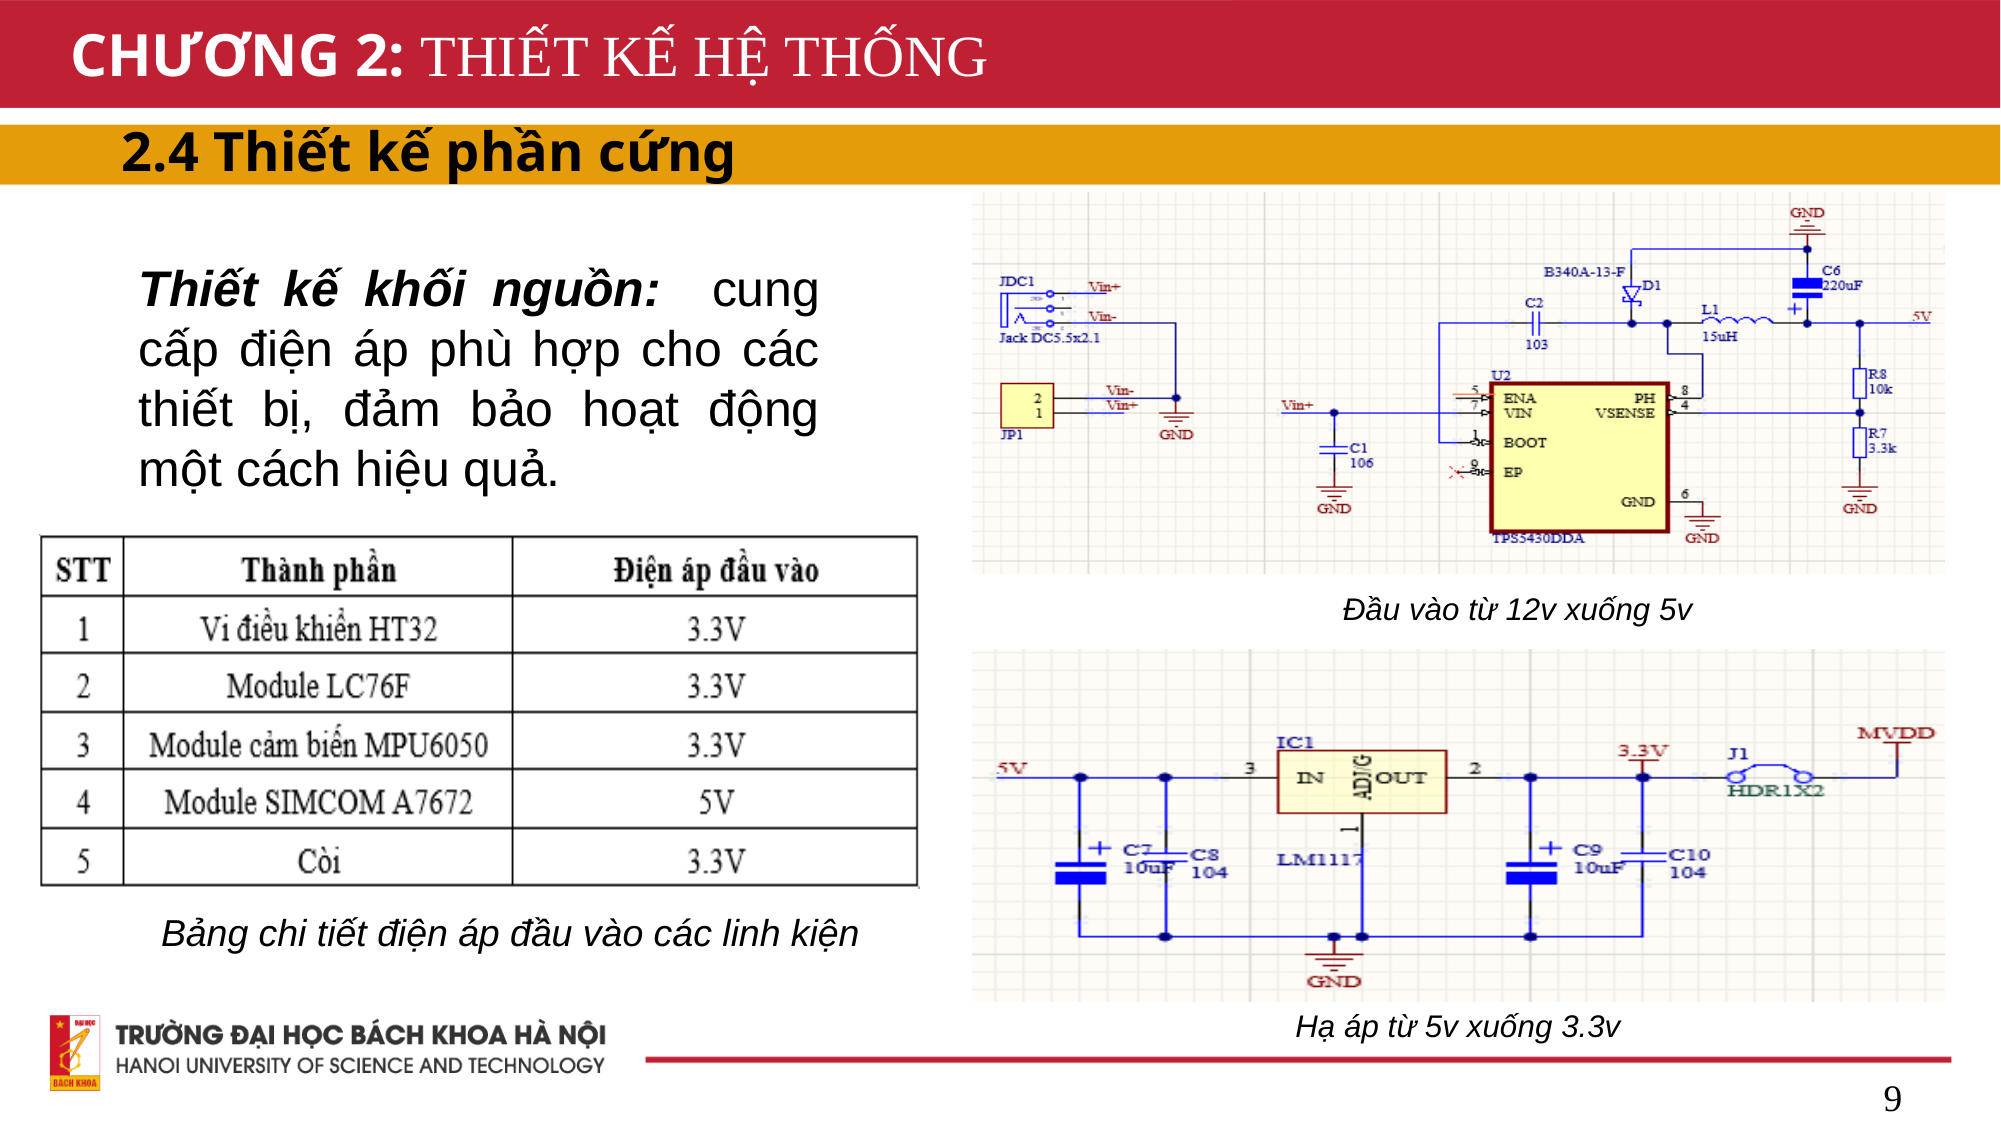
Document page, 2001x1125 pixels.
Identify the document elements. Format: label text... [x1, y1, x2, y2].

text_box Đầu vào từ 12v xuống 5v [1328, 581, 1709, 634]
text_box Bảng chi tiết điện áp đầu vào các linh kiện [146, 901, 875, 962]
text_box 9 [1868, 1066, 1945, 1125]
text_box Thiết kế khối nguồn: cung cấp điện áp phù hợp cho các thiết bị, đảm bảo hoạt động một cách hiệu quả. [124, 248, 836, 504]
text_box 2.4 Thiết kế phần cứng [107, 117, 2000, 193]
title CHƯƠNG 2: THIẾT KẾ HỆ THỐNG [55, 18, 1945, 90]
text_box Hạ áp từ 5v xuống 3.3v [1280, 1002, 1637, 1051]
picture [0, 0, 2001, 1125]
